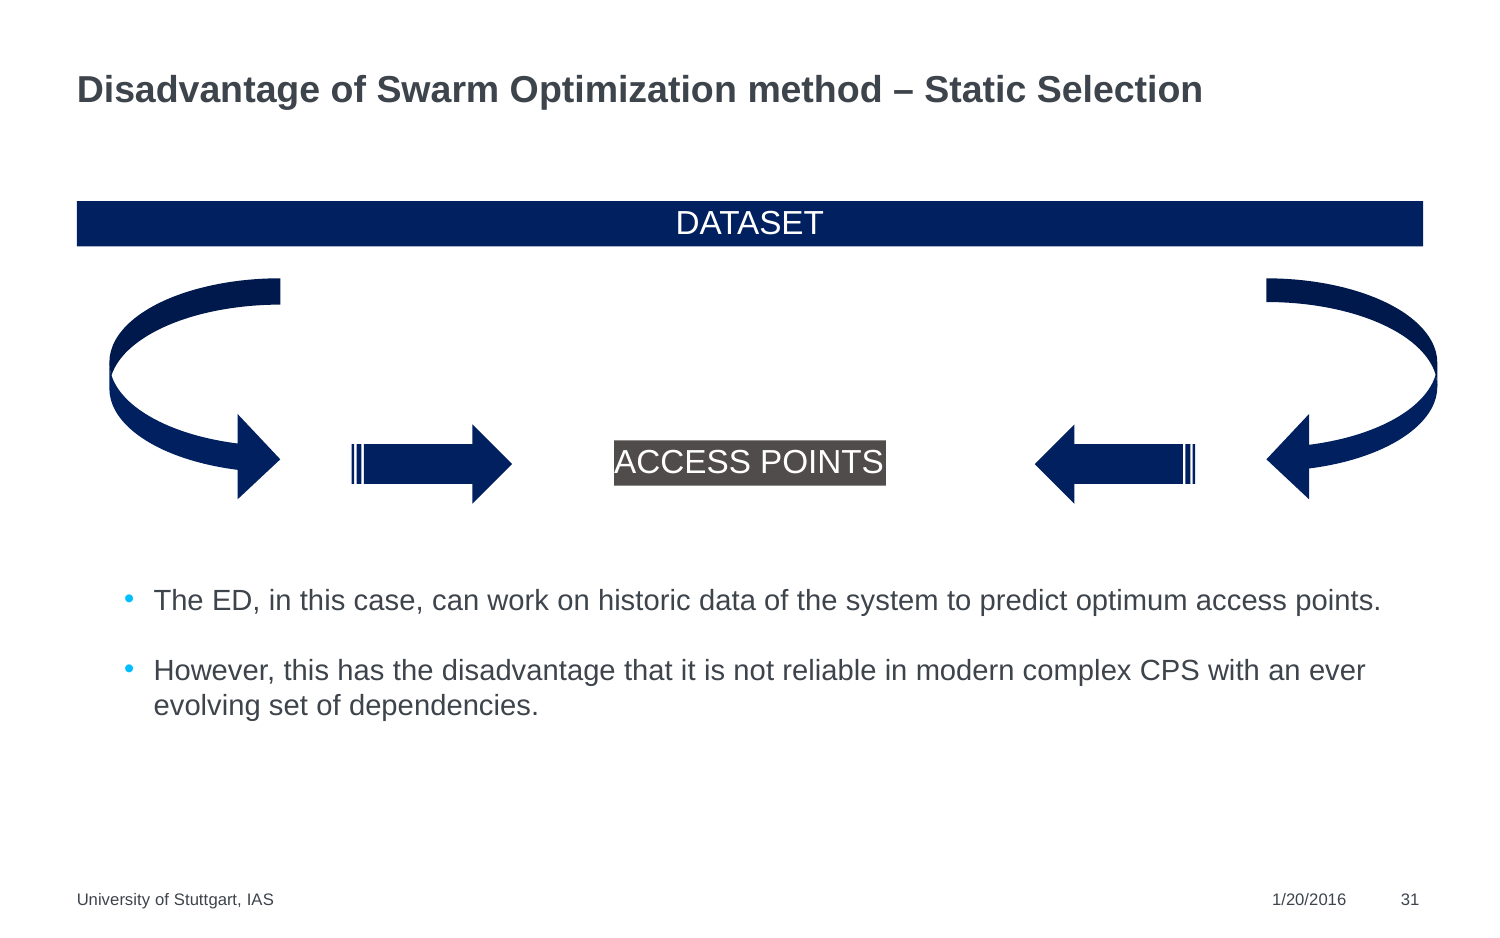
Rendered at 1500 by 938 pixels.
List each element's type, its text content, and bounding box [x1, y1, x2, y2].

text_box [1192, 443, 1196, 485]
text_box [108, 277, 282, 502]
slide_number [1272, 888, 1360, 910]
footer University of Stuttgart, IAS [76, 888, 1072, 910]
title Disadvantage of Swarm Optimization method – Static Selection [76, 64, 1424, 111]
text_box [1033, 421, 1191, 507]
text_box The ED, in this case, can work on historic data of the system to predict optimum access points. However, this has the disadvantage that it is not reliable in modern complex CPS with an ever evolving set of dependencies. [109, 573, 1432, 729]
slide_number 31 [1400, 888, 1438, 910]
text_box [1264, 277, 1439, 502]
text_box [351, 421, 514, 507]
text_box ACCESS POINTS [614, 440, 886, 486]
text_box DATASET [76, 201, 1424, 247]
